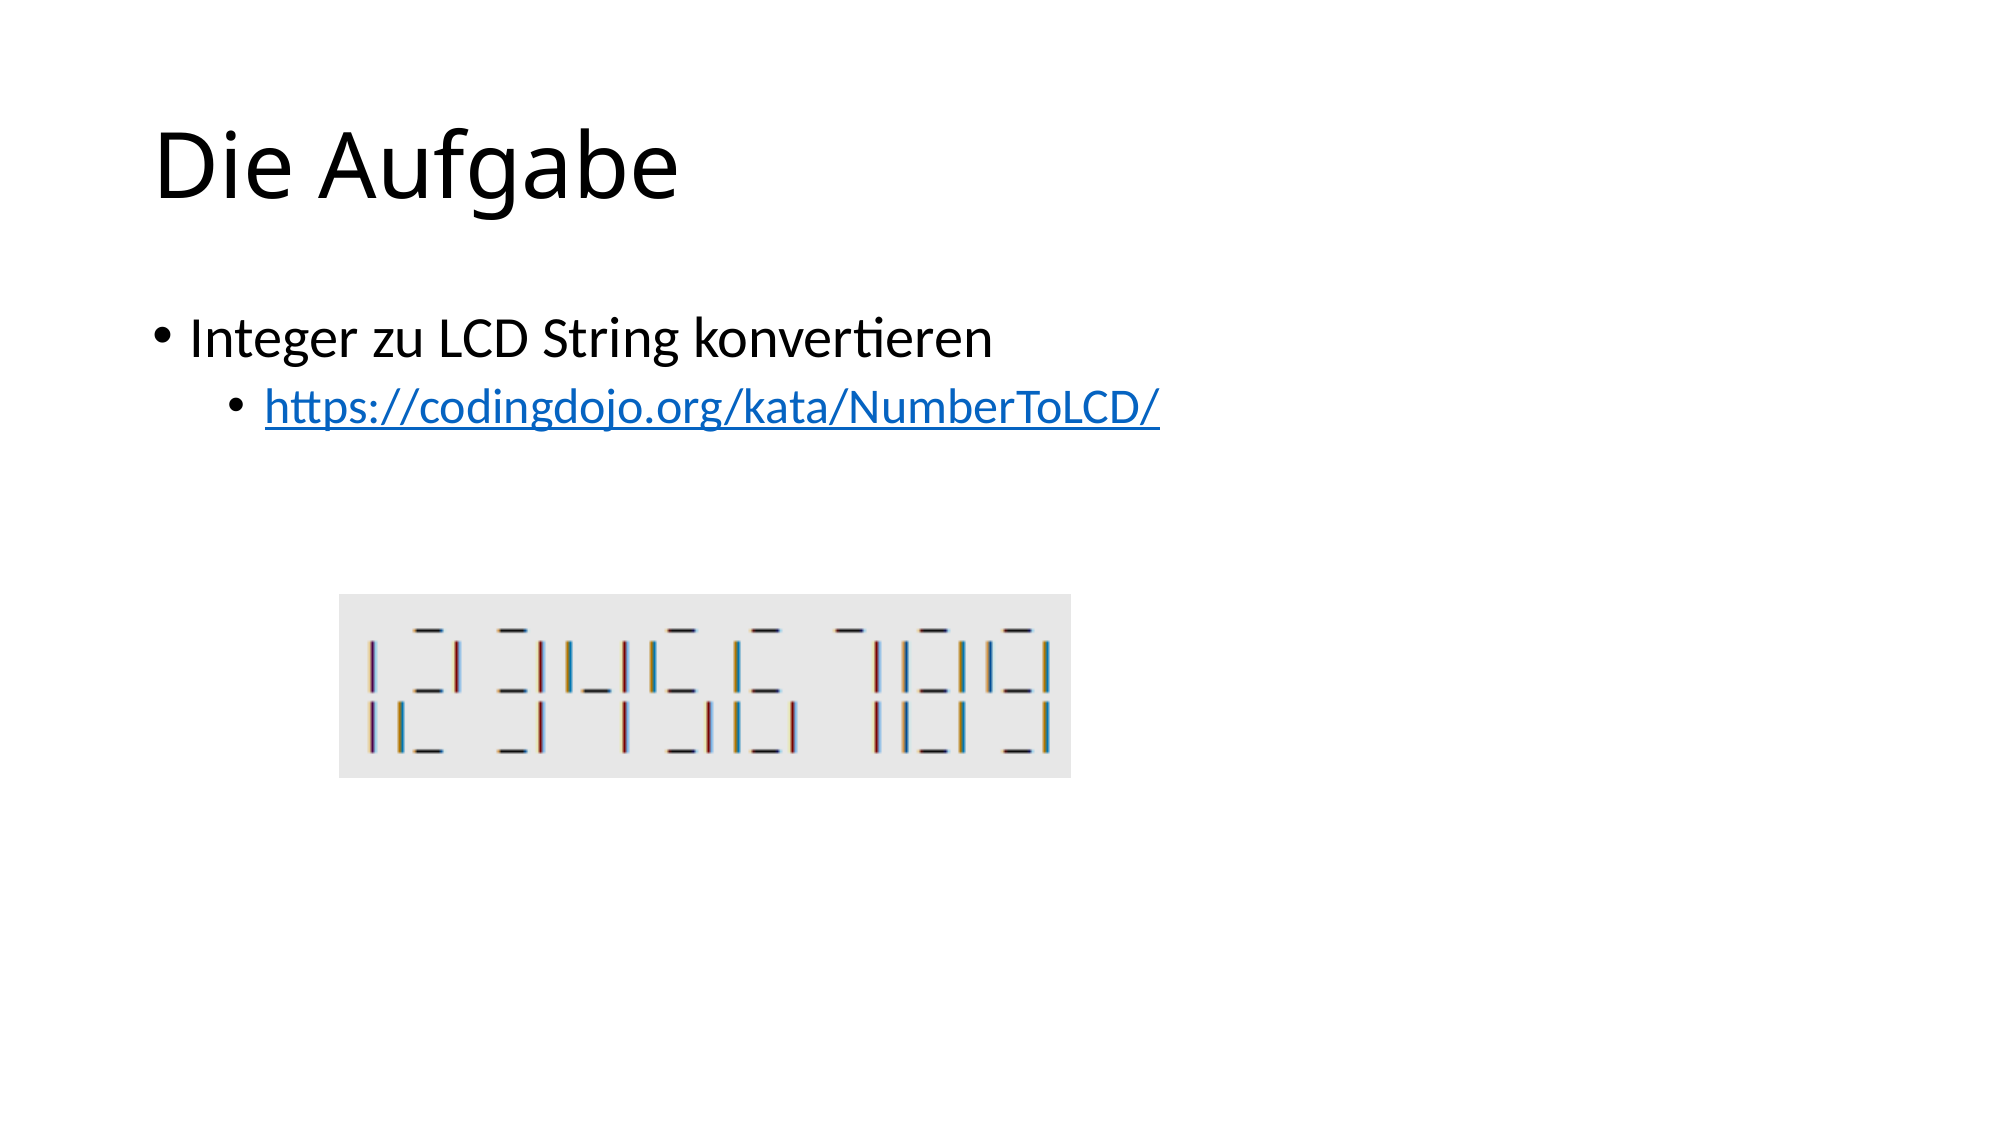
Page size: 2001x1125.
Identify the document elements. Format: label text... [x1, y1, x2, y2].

title Die Aufgabe [137, 59, 1863, 278]
text_box Integer zu LCD String konvertieren https://codingdojo.org/kata/NumberToLCD/ [137, 299, 1863, 1014]
picture [339, 594, 1071, 778]
